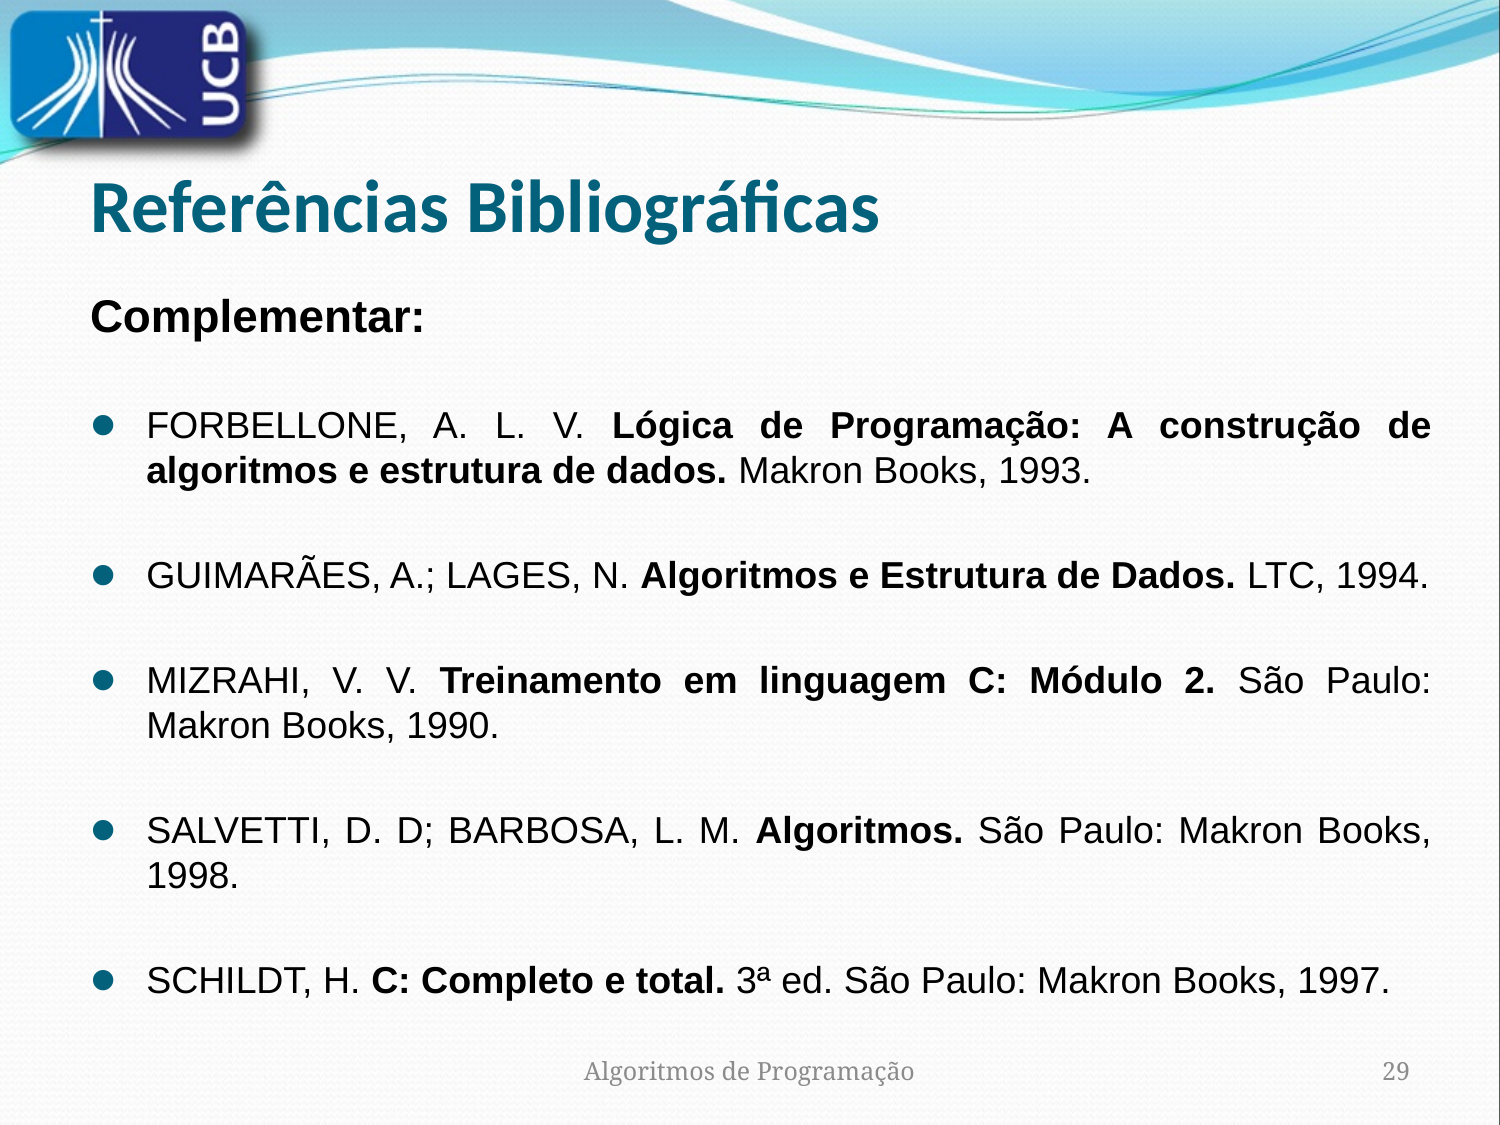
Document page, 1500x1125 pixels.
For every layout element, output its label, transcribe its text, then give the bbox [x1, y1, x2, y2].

picture [0, 0, 1500, 1125]
slide_number 29 [1074, 1042, 1425, 1103]
list Complementar: FORBELLONE, A. L. V. Lógica de Programação: A construção de algoritmos e estrutura de dados. Makron Books, 1993. GUIMARÃES, A.; LAGES, N. Algoritmos e Estrutura de Dados. LTC, 1994. MIZRAHI, V. V. Treinamento em linguagem C: Módulo 2. São Paulo: Makron Books, 1990. SALVETTI, D. D; BARBOSA, L. M. Algoritmos. São Paulo: Makron Books, 1998. SCHILDT, H. C: Completo e total. 3ª ed. São Paulo: Makron Books, 1997. [75, 278, 1447, 999]
footer Algoritmos de Programação [512, 1042, 988, 1103]
title Referências Bibliográficas [75, 149, 1425, 256]
